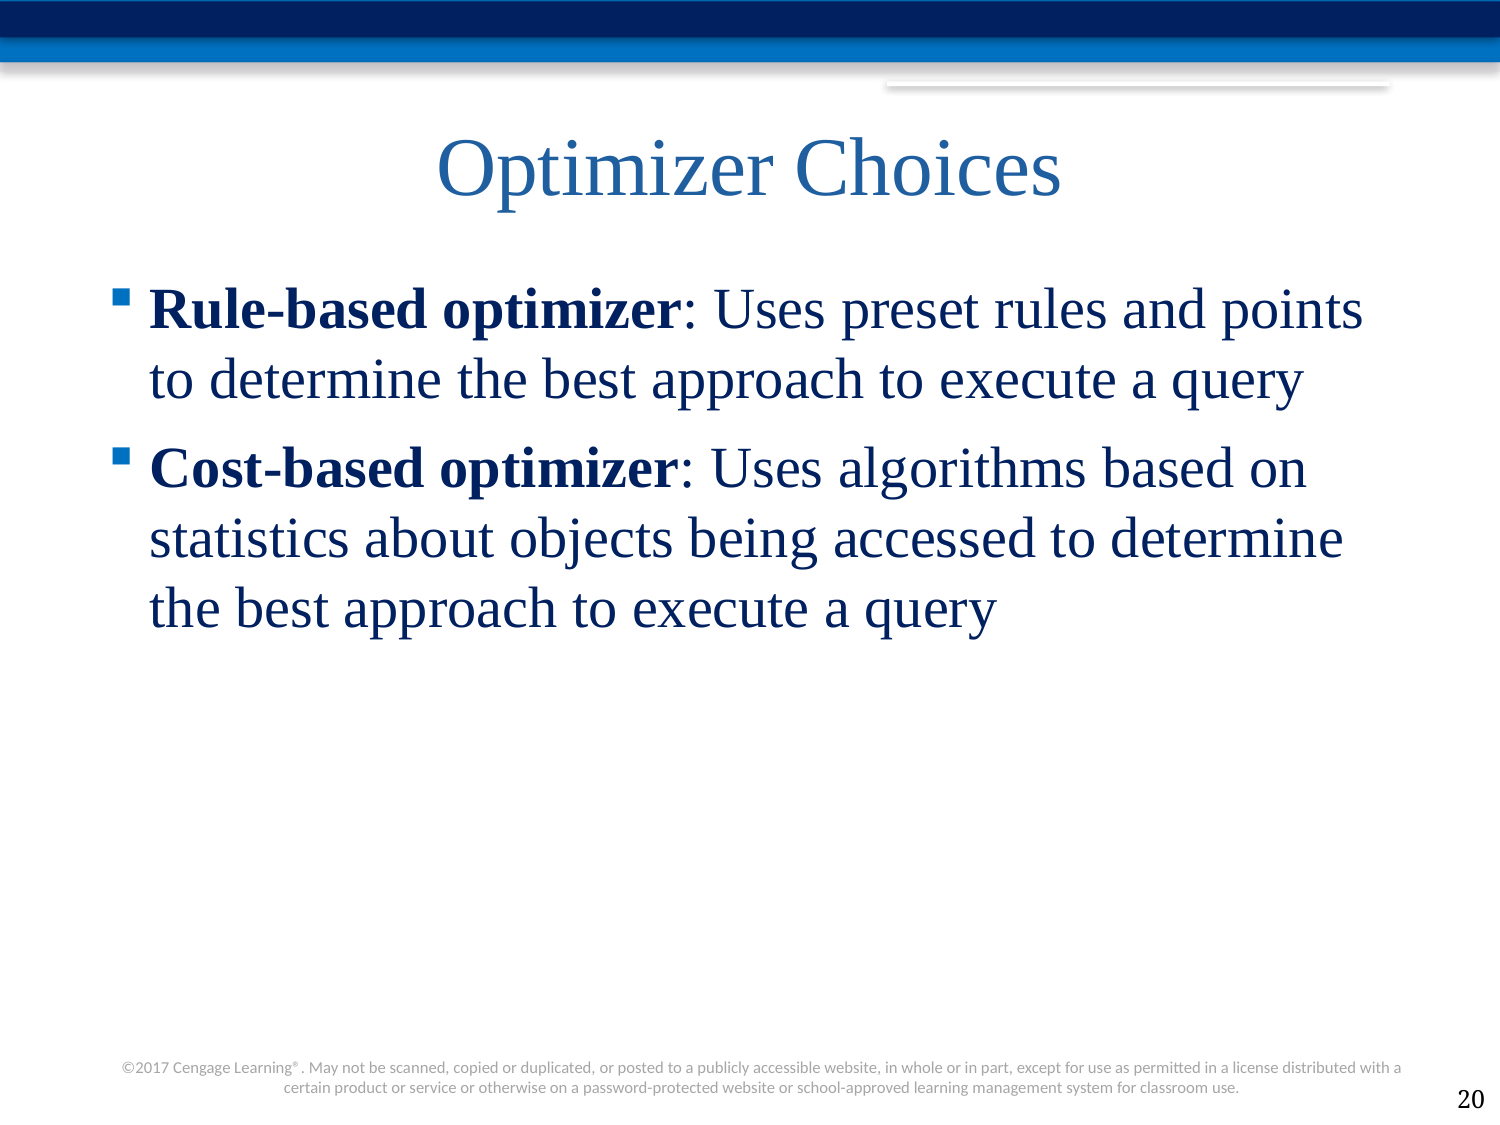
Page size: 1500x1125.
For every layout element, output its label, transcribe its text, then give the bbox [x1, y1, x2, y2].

list Rule-based optimizer: Uses preset rules and points to determine the best approach to execute a query Cost-based optimizer: Uses algorithms based on statistics about objects being accessed to determine the best approach to execute a query [75, 262, 1425, 1066]
title Optimizer Choices [75, 75, 1425, 250]
slide_number 20 [1425, 1074, 1500, 1125]
